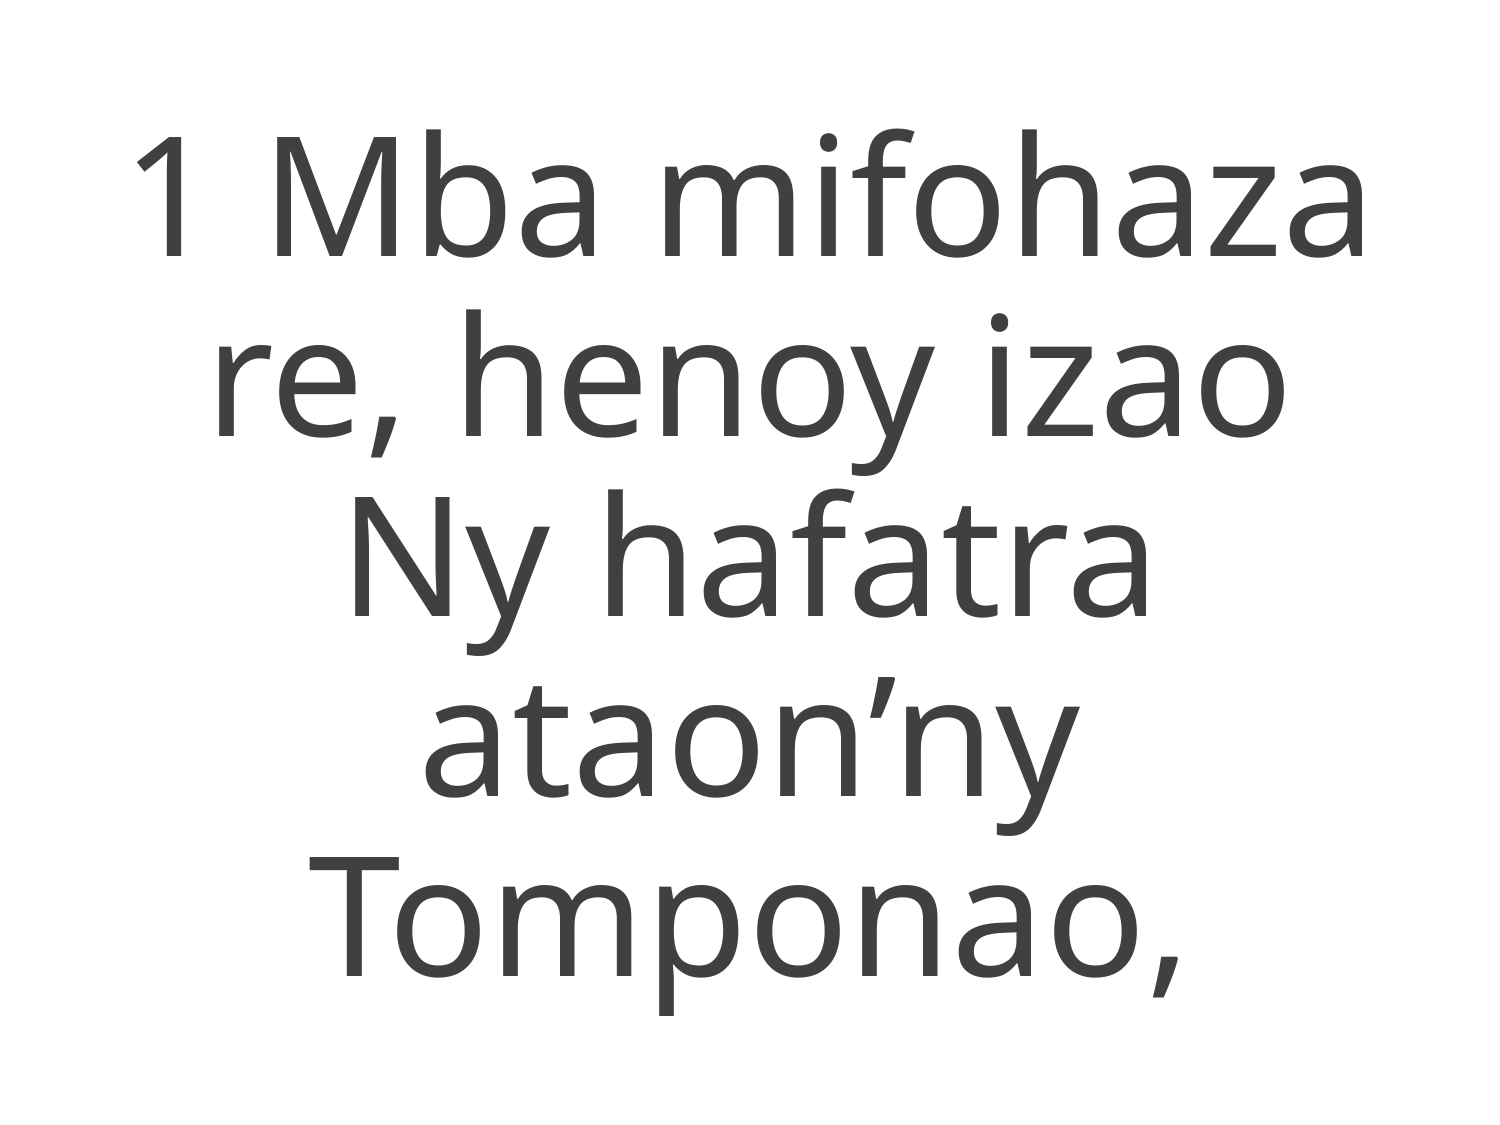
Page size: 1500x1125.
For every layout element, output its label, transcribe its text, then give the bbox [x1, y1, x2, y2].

title 1 Mba mifohaza re, henoy izao Ny hafatra ataon’ny Tomponao, [0, 453, 1500, 672]
